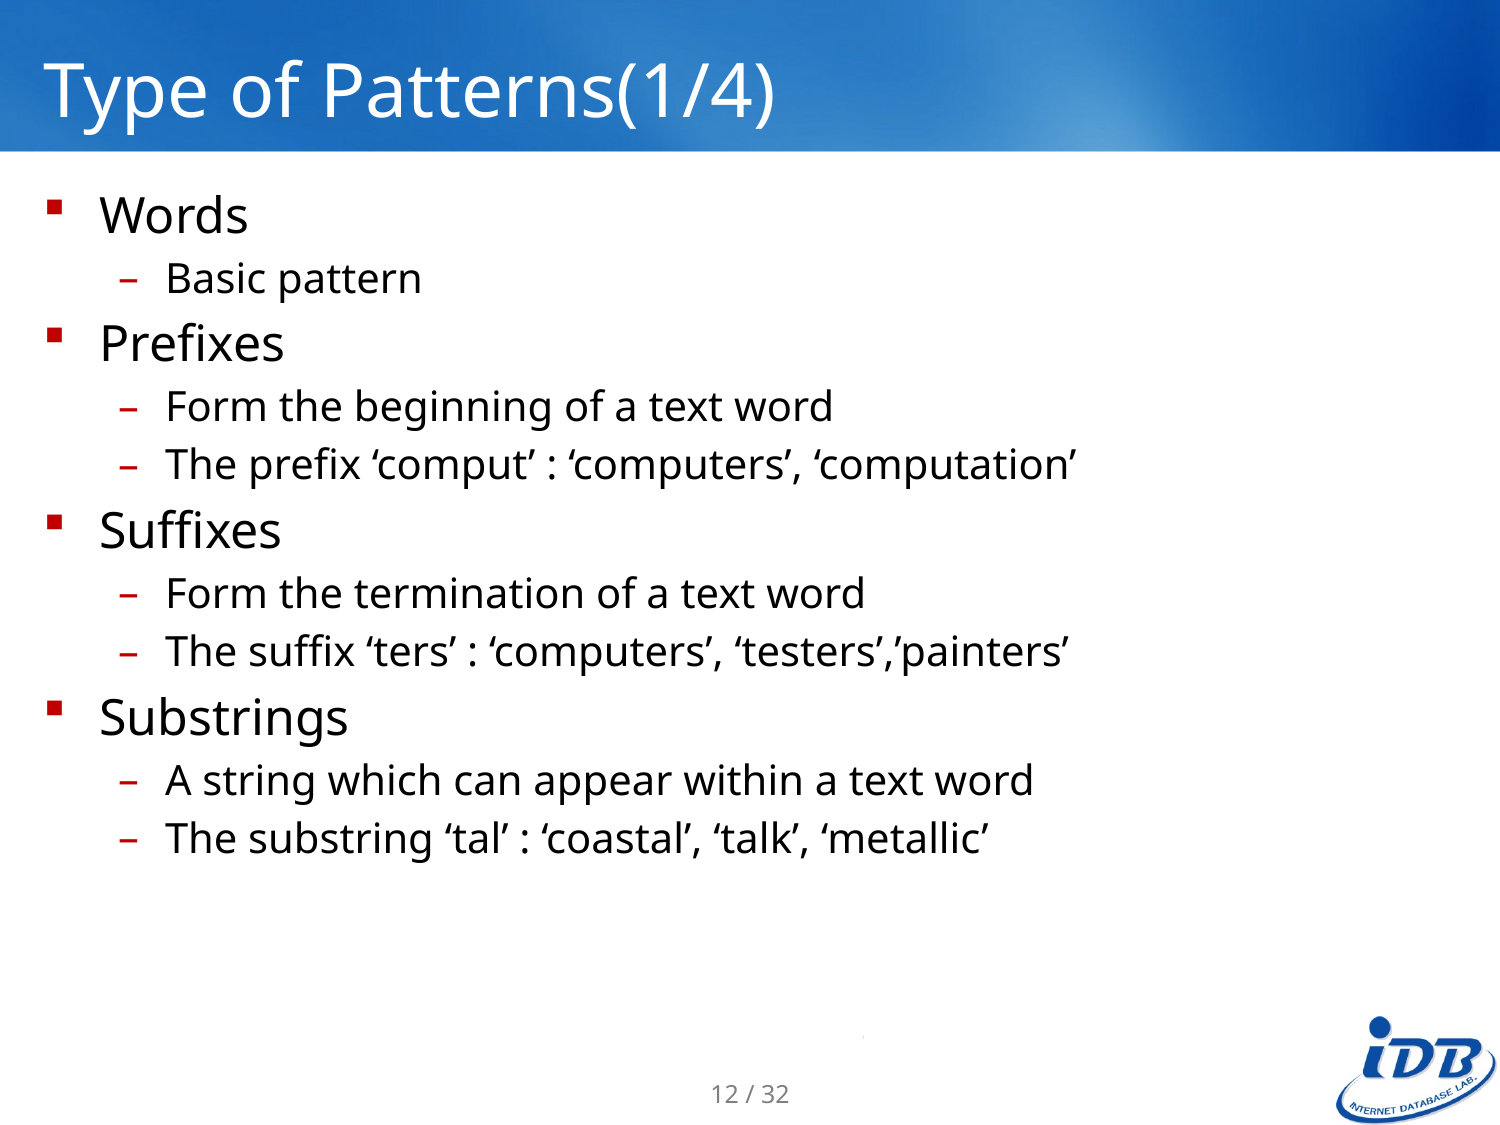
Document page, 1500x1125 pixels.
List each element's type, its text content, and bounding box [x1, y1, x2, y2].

picture [0, 0, 1500, 1125]
slide_number 12 [688, 1078, 812, 1114]
list Words Basic pattern Prefixes Form the beginning of a text word The prefix ‘comput’ : ‘computers’, ‘computation’ Suffixes Form the termination of a text word The suffix ‘ters’ : ‘computers’, ‘testers’,’painters’ Substrings A string which can appear within a text word The substring ‘tal’ : ‘coastal’, ‘talk’, ‘metallic’ [28, 175, 1472, 1067]
title Type of Patterns(1/4) [28, 23, 1472, 153]
